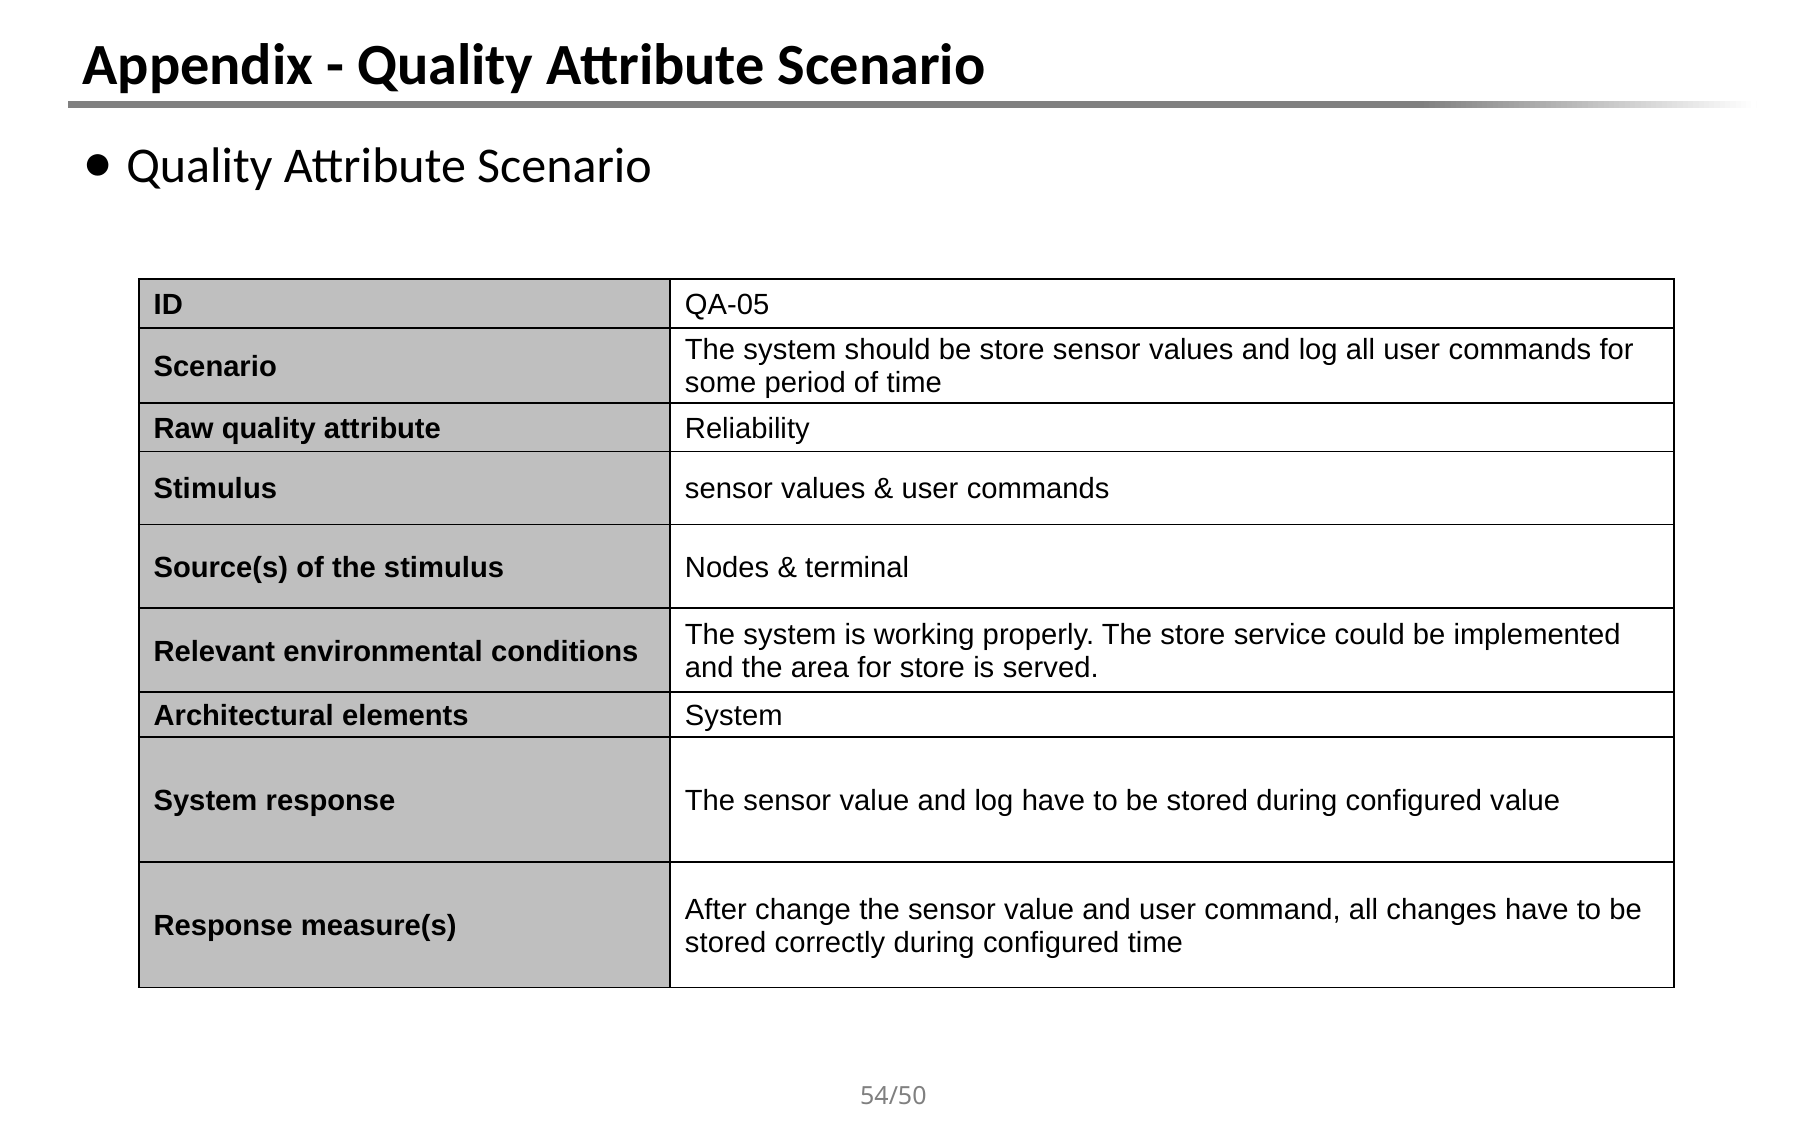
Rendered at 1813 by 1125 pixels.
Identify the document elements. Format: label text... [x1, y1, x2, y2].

list Quality Attribute Scenario [67, 124, 1757, 1072]
table_cell Nodes & terminal [671, 525, 1673, 607]
table_cell The system should be store sensor values and log all user commands for some period of time [671, 329, 1673, 402]
table_cell Response measure(s) [140, 863, 669, 987]
table_cell The sensor value and log have to be stored during configured value [671, 738, 1673, 861]
table_header QA-05 [671, 280, 1673, 327]
table_cell Architectural elements [140, 693, 669, 736]
slide_number 54/50 [811, 1078, 975, 1115]
table_cell System [671, 693, 1673, 736]
table_cell Scenario [140, 329, 669, 402]
table_header ID [140, 280, 669, 327]
table_cell Source(s) of the stimulus [140, 525, 669, 607]
title Appendix - Quality Attribute Scenario [67, 20, 1757, 101]
table_cell sensor values & user commands [671, 452, 1673, 524]
table_cell Raw quality attribute [140, 404, 669, 451]
table_cell Reliability [671, 404, 1673, 451]
table_cell The system is working properly. The store service could be implemented and the area for store is served. [671, 609, 1673, 691]
table_cell After change the sensor value and user command, all changes have to be stored correctly during configured time [671, 863, 1673, 987]
table_cell Relevant environmental conditions [140, 609, 669, 691]
table_cell Stimulus [140, 452, 669, 524]
table_cell System response [140, 738, 669, 861]
